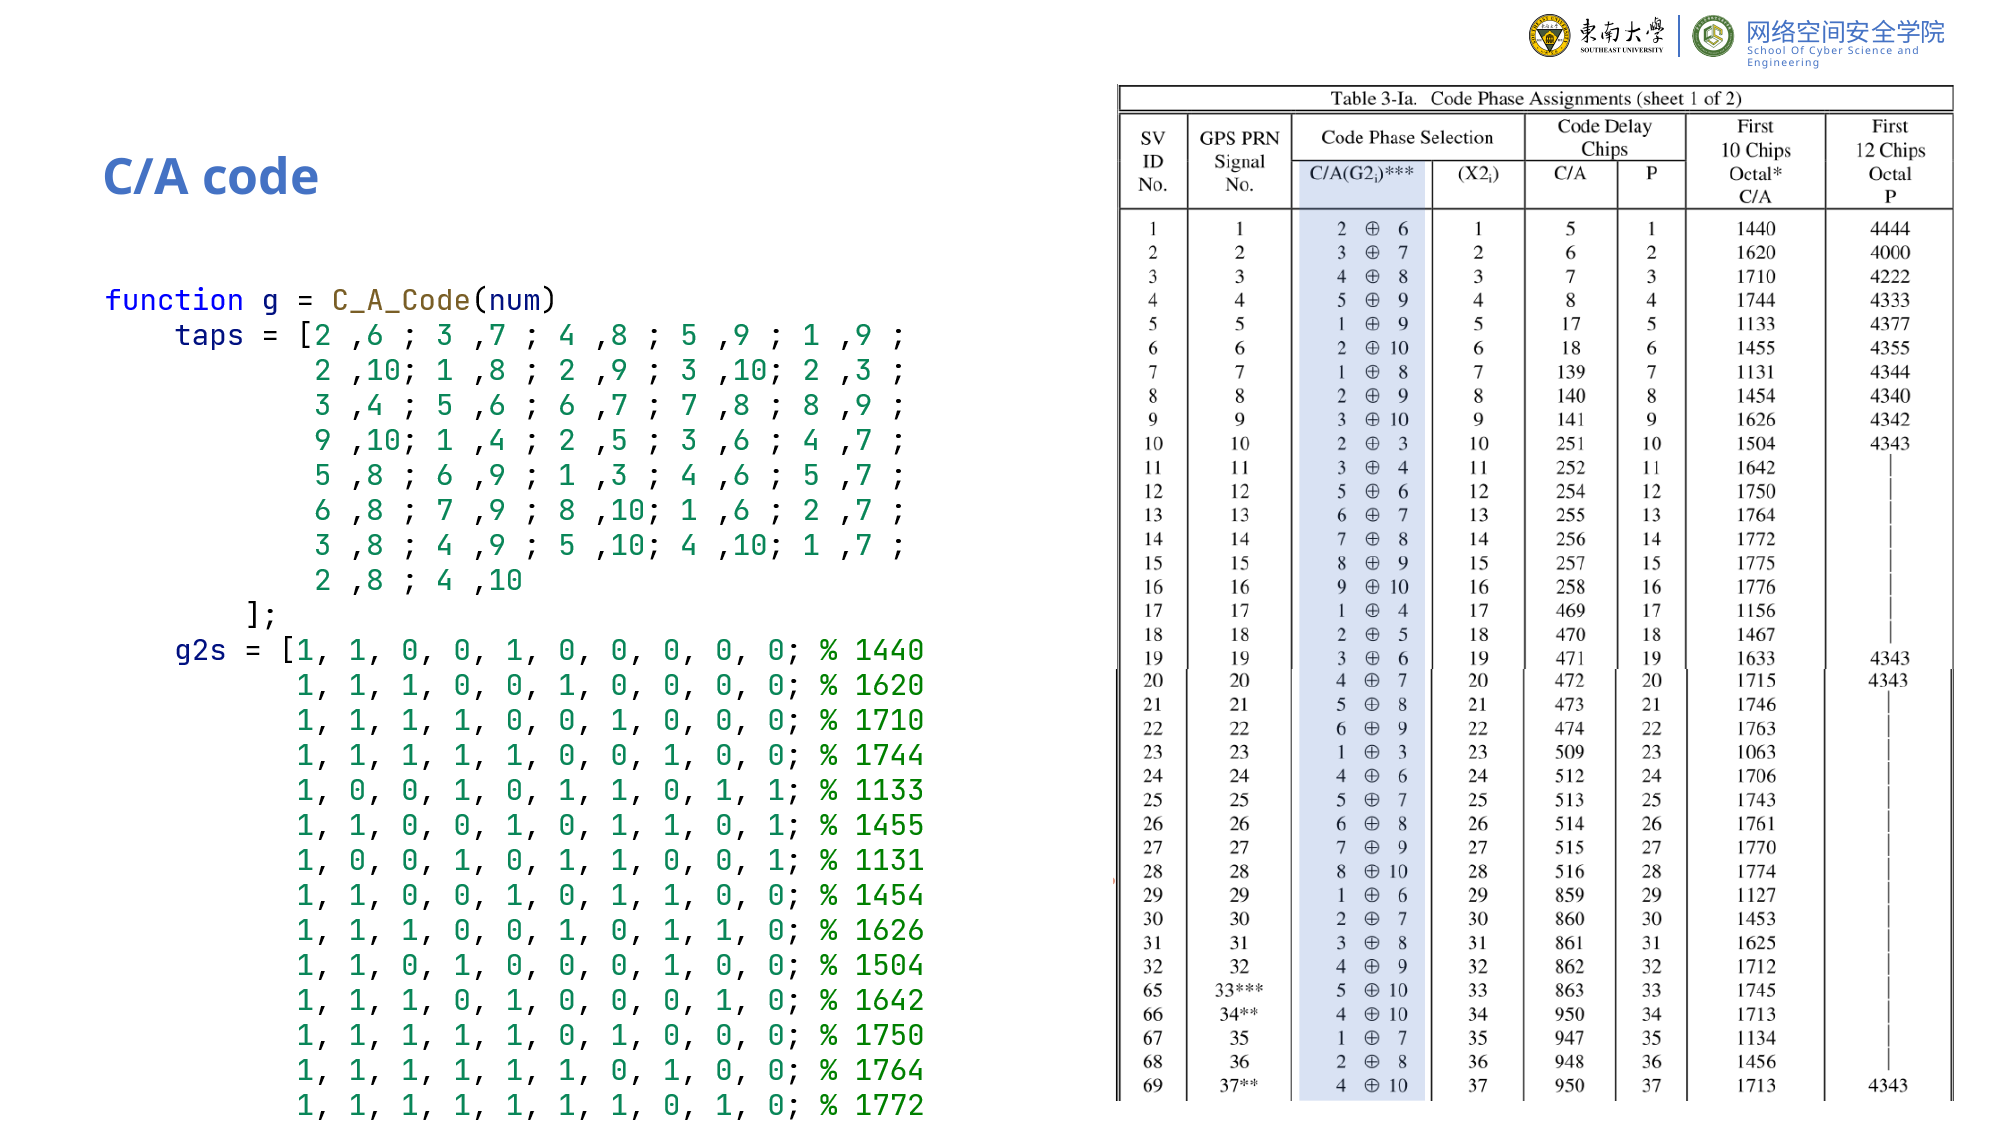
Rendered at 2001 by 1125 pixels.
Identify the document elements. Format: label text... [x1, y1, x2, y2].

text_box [1113, 84, 1954, 1101]
picture [1529, 14, 1664, 57]
picture [1692, 14, 1735, 57]
text_box C/A code [87, 137, 1075, 212]
picture [87, 274, 1100, 1125]
